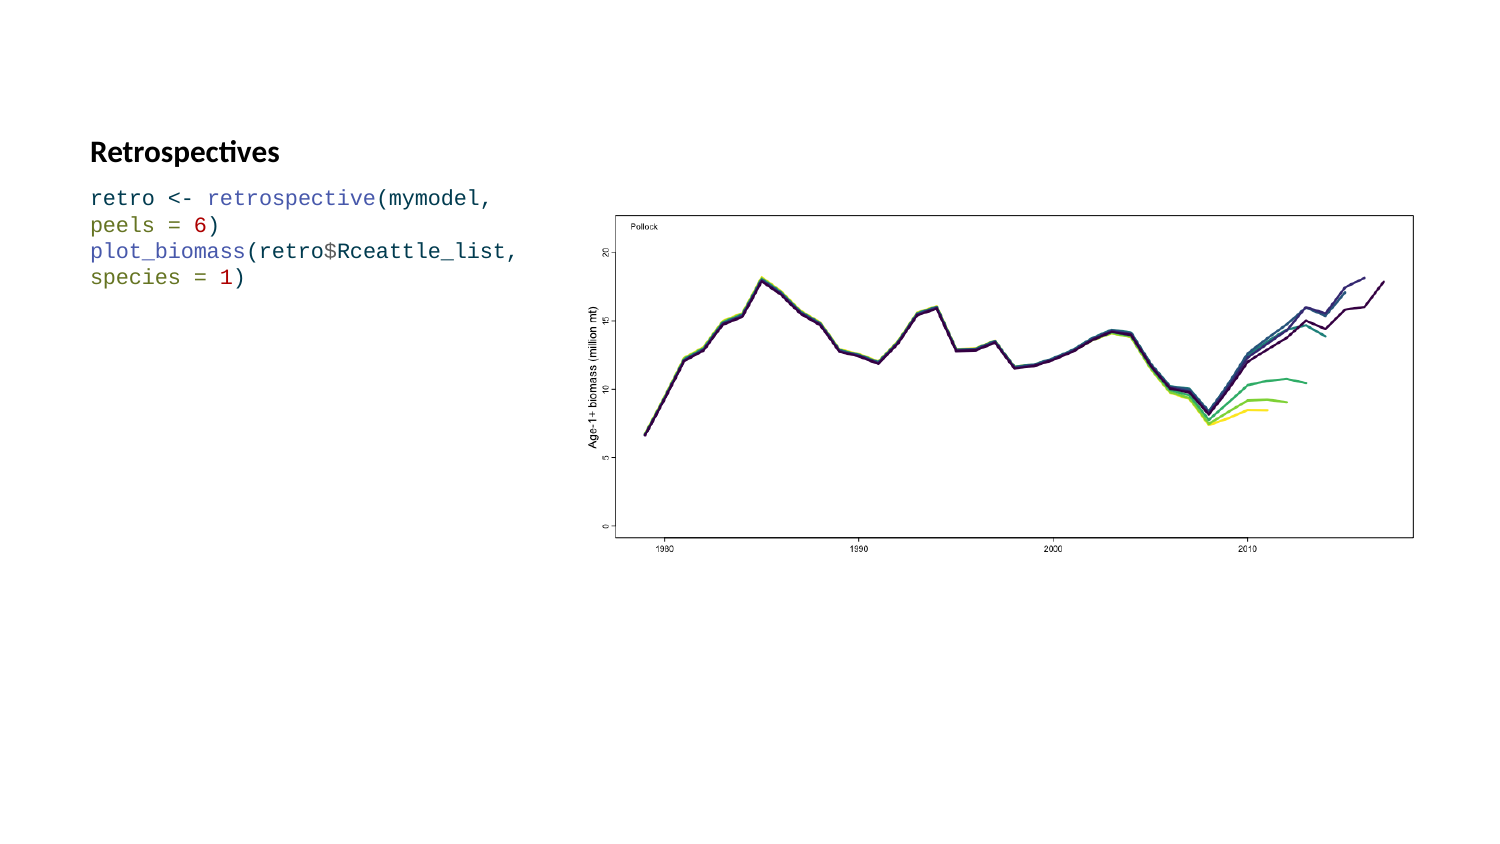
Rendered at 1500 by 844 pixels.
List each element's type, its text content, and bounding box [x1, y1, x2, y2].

title Retrospectives [75, 33, 569, 176]
picture [585, 183, 1424, 603]
list retro <- retrospective(mymodel, peels = 6) plot_biomass(retro$Rceattle_list, species = 1) [75, 176, 569, 754]
